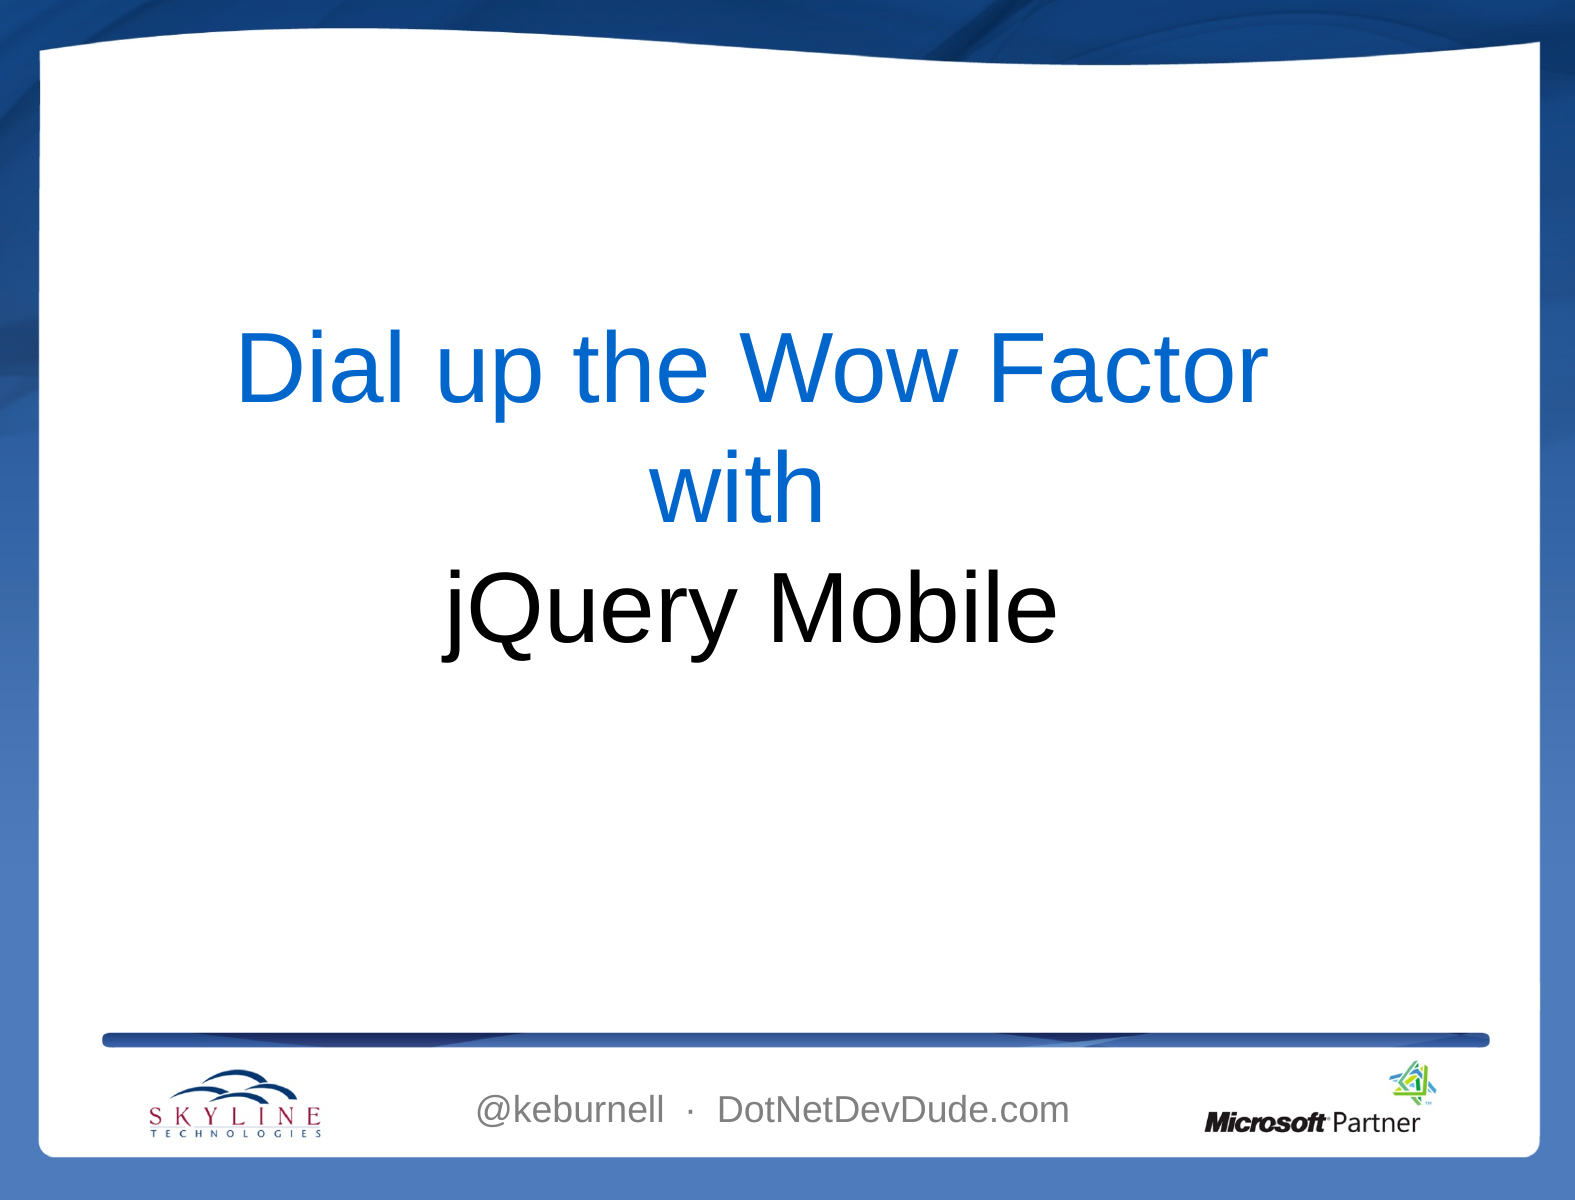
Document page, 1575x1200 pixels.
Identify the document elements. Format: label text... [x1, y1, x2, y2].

picture [0, 0, 1575, 1200]
text_box @keburnell ∙ DotNetDevDude.com [399, 1077, 1146, 1138]
title Dial up the Wow Factor with jQuery Mobile [147, 124, 1358, 840]
